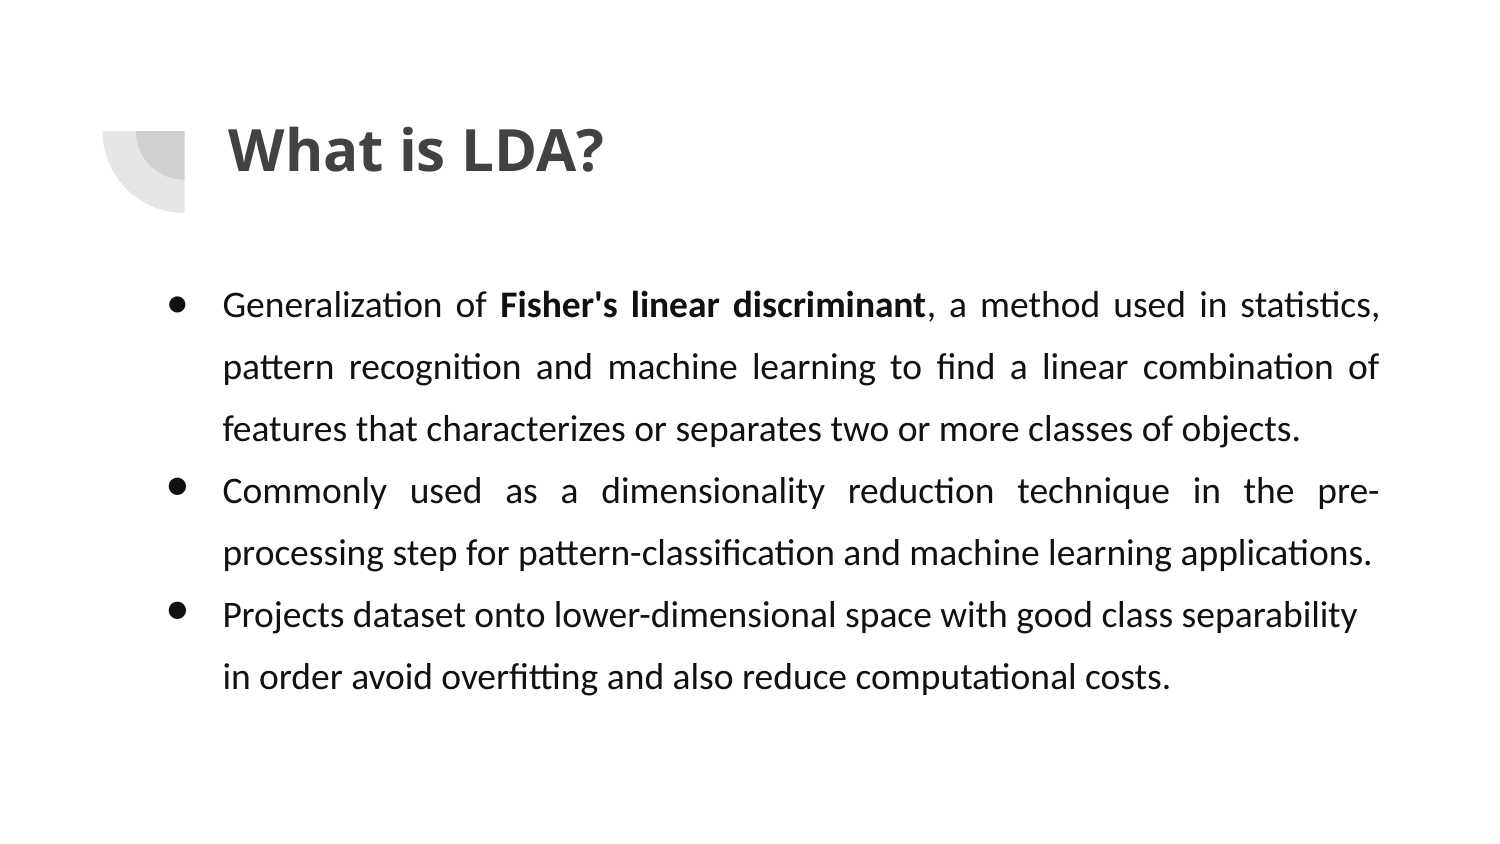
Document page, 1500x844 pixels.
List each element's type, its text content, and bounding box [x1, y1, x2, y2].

list Generalization of Fisher's linear discriminant, a method used in statistics, pattern recognition and machine learning to find a linear combination of features that characterizes or separates two or more classes of objects. Commonly used as a dimensionality reduction technique in the pre-processing step for pattern-classification and machine learning applications. Projects dataset onto lower-dimensional space with good class separability in order avoid overfitting and also reduce computational costs. [132, 247, 1396, 754]
title What is LDA? [213, 98, 1368, 247]
